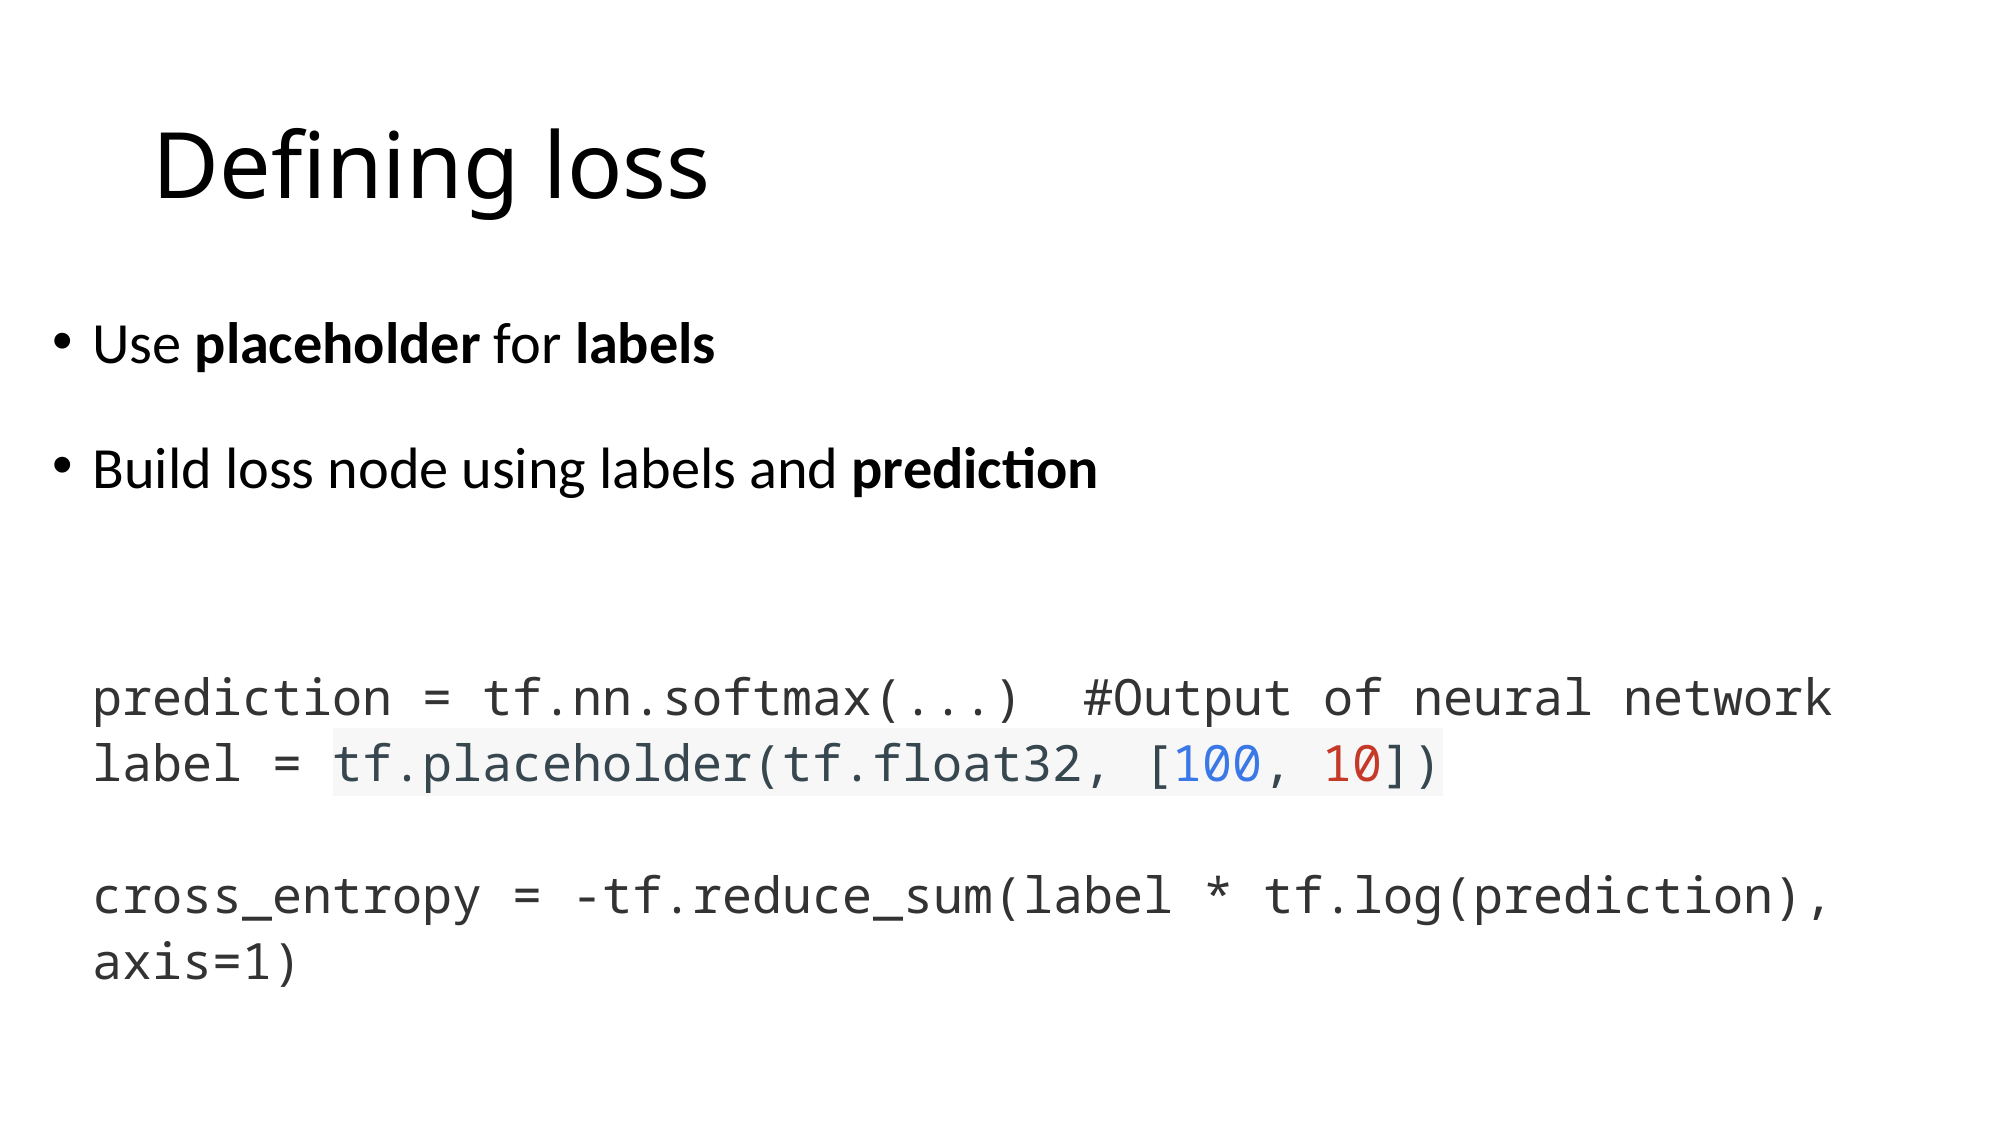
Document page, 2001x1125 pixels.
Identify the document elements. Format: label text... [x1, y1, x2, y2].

list Use placeholder for labels Build loss node using labels and prediction [37, 287, 1973, 537]
title Defining loss [137, 59, 1863, 278]
text_box prediction = tf.nn.softmax(...) #Output of neural network label = tf.placeholder(tf.float32, [100, 10]) cross_entropy = -tf.reduce_sum(label * tf.log(prediction), axis=1) [72, 639, 1955, 938]
